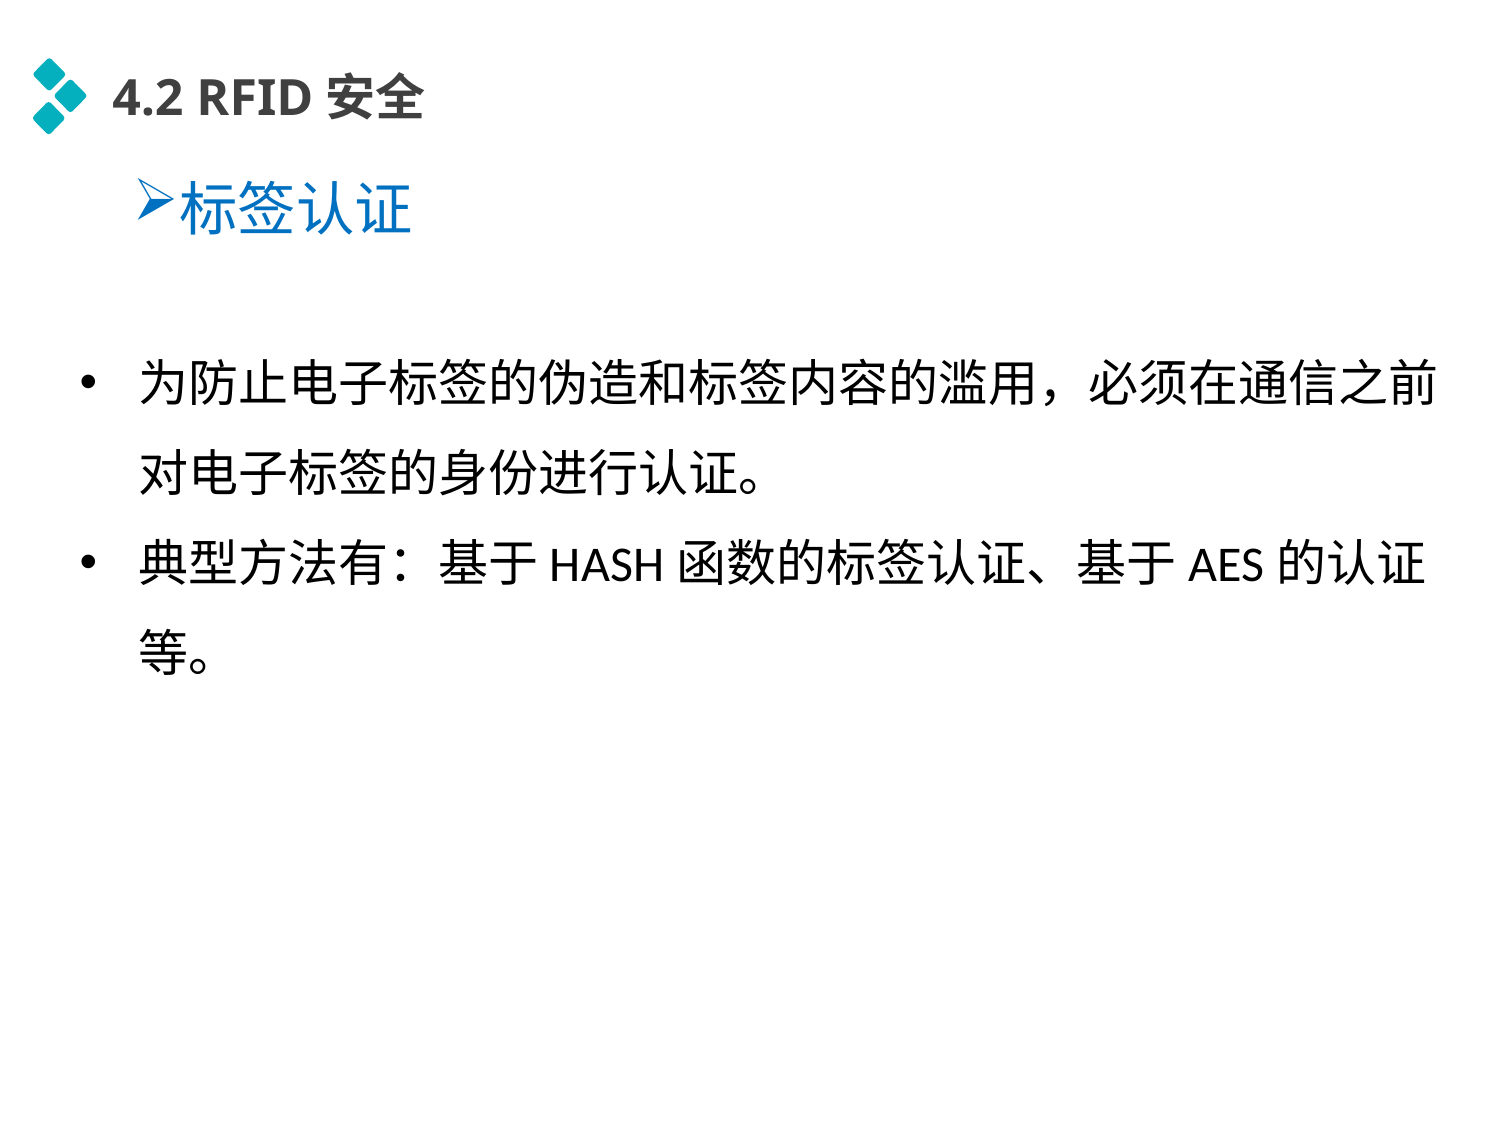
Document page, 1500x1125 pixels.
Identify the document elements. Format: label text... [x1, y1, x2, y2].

text_box [32, 102, 65, 135]
text_box 为防止电子标签的伪造和标签内容的滥用，必须在通信之前对电子标签的身份进行认证。 典型方法有：基于HASH函数的标签认证、基于AES的认证等。 [64, 313, 1458, 689]
text_box [33, 58, 66, 91]
text_box [54, 79, 87, 113]
text_box 4.2 RFID安全 [100, 59, 871, 131]
text_box 标签认证 [118, 164, 593, 250]
